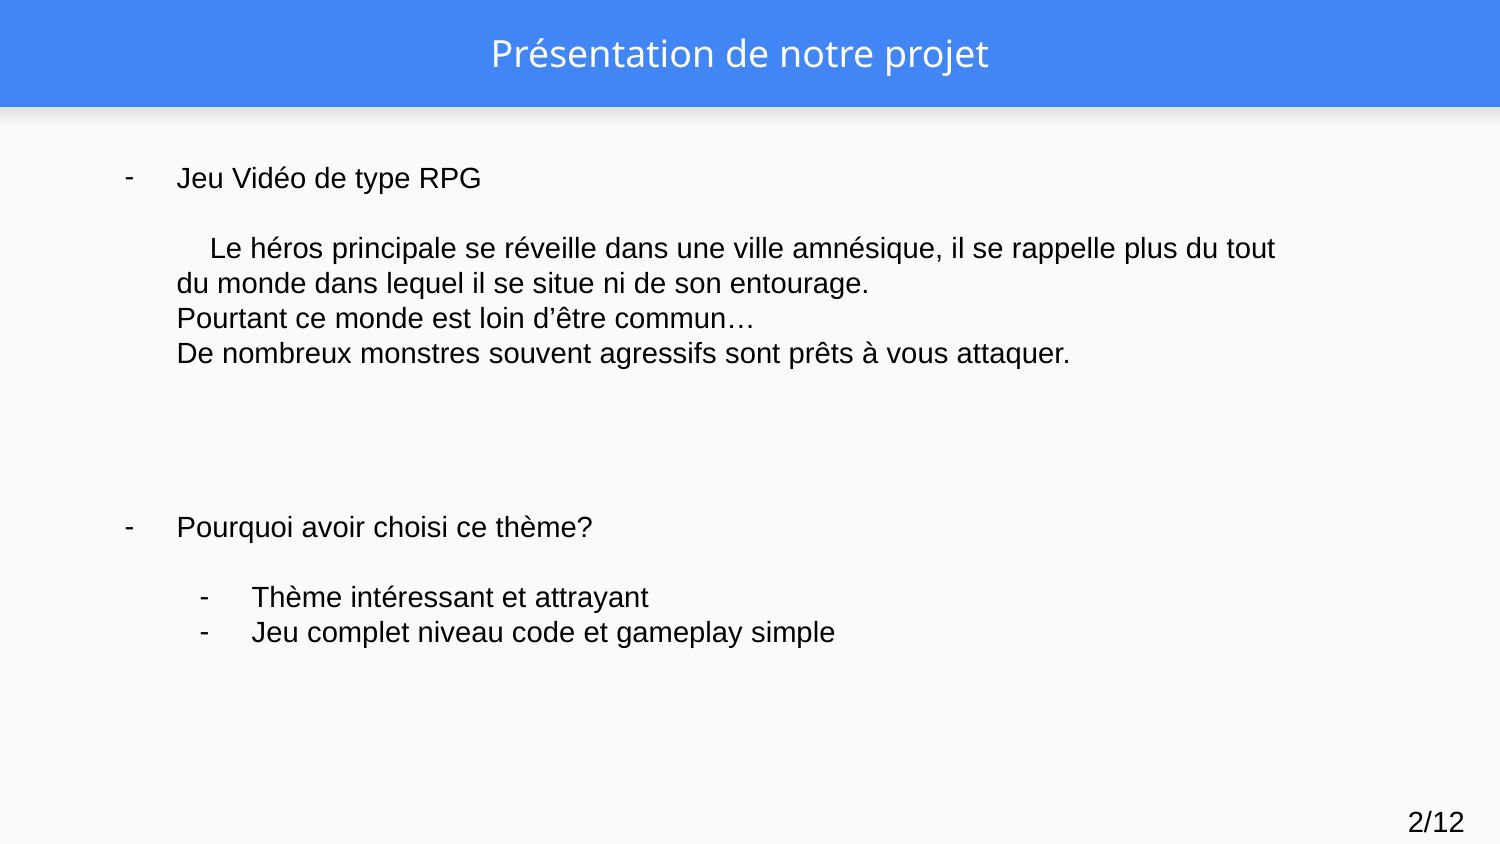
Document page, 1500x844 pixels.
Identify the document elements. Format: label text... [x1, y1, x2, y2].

title Présentation de notre projet [16, 2, 1464, 102]
text_box Jeu Vidéo de type RPG Le héros principale se réveille dans une ville amnésique, il se rappelle plus du tout du monde dans lequel il se situe ni de son entourage. Pourtant ce monde est loin d’être commun… De nombreux monstres souvent agressifs sont prêts à vous attaquer. Pourquoi avoir choisi ce thème? Thème intéressant et attrayant Jeu complet niveau code et gameplay simple [86, 144, 1332, 770]
text_box 2/12 [1392, 788, 1489, 834]
